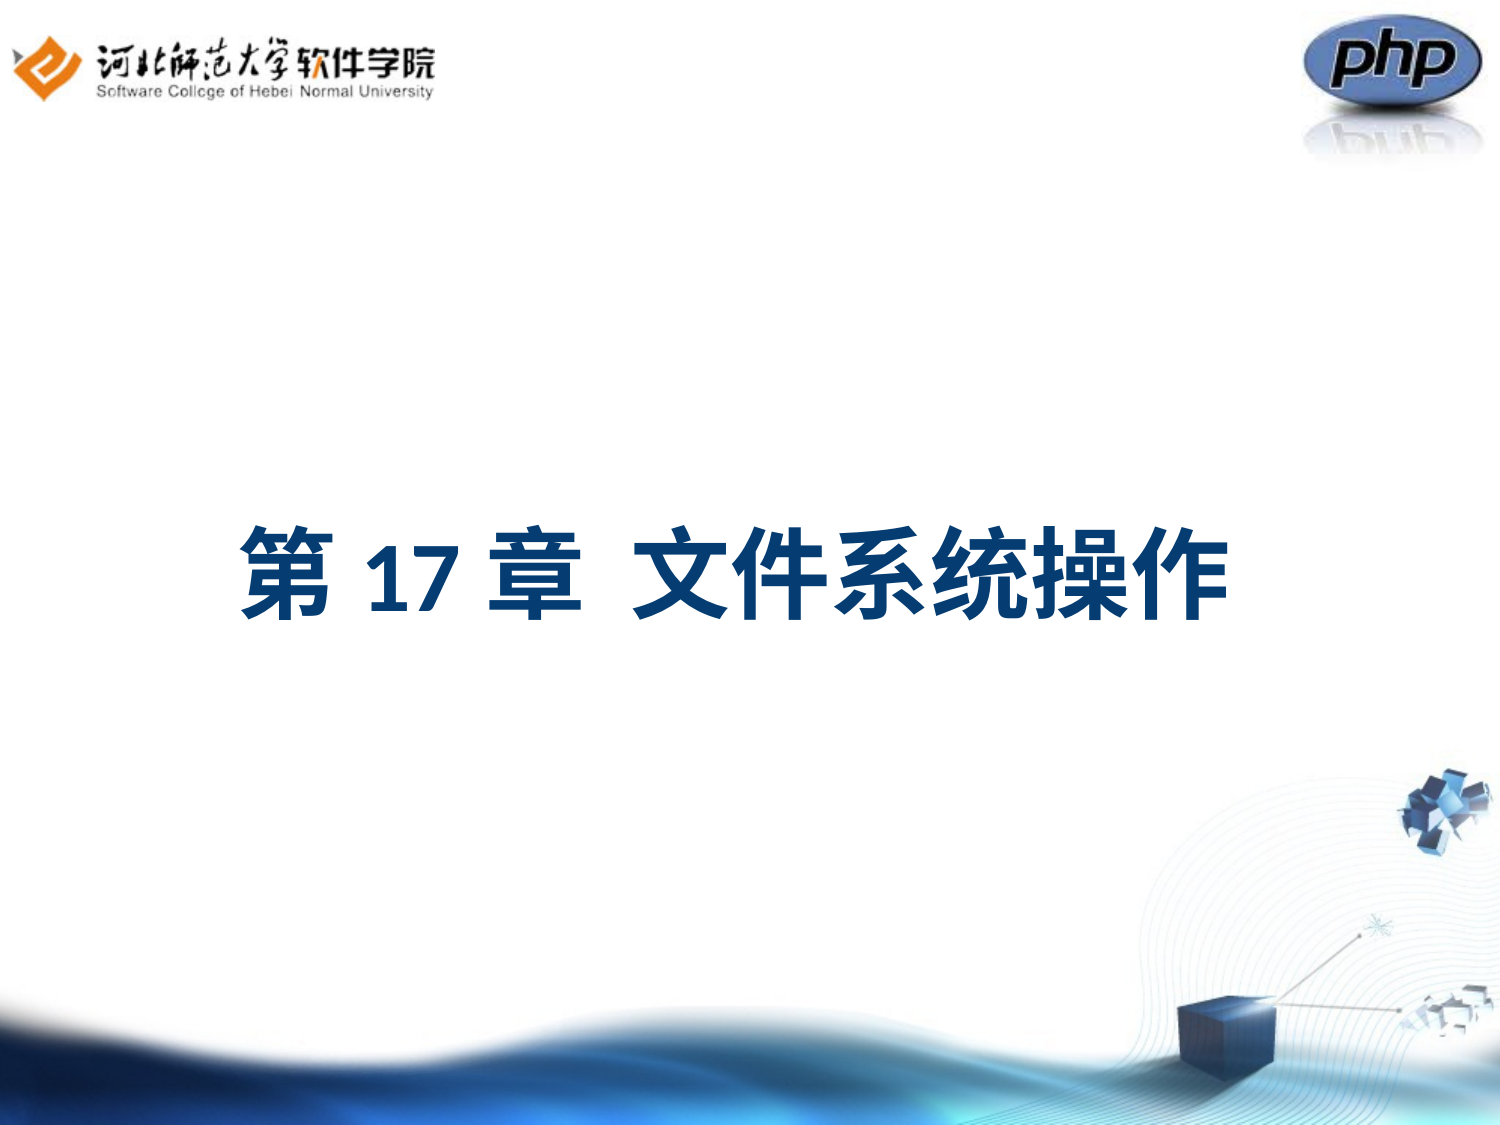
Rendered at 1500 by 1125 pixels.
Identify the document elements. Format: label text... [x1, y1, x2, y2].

title 第17章 文件系统操作 [58, 503, 1409, 692]
picture [0, 0, 1500, 1125]
